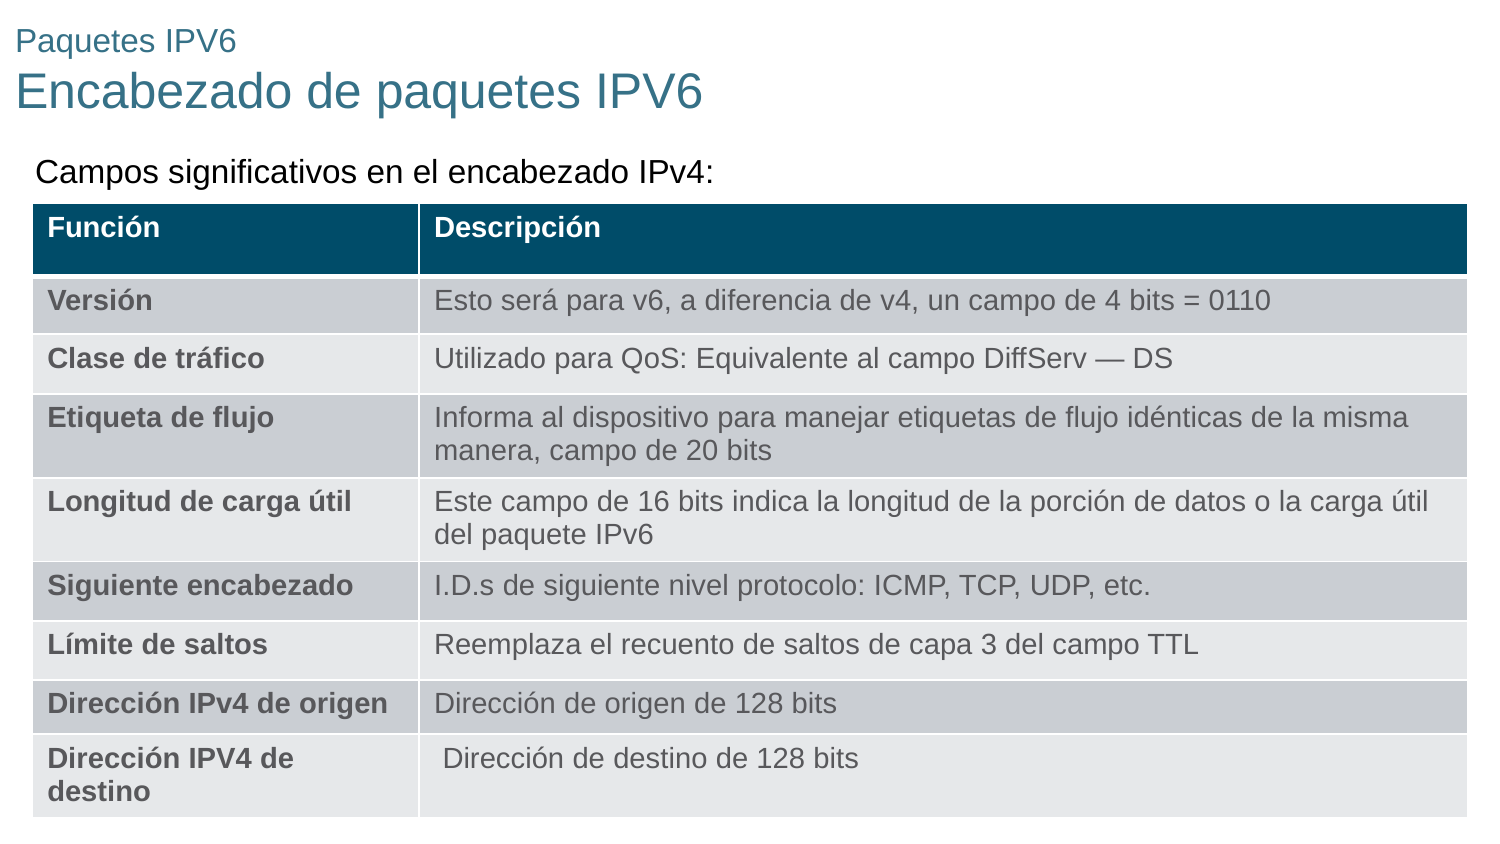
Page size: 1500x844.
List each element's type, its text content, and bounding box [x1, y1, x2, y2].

table_cell Versión [33, 279, 418, 333]
table_cell Siguiente encabezado [33, 562, 418, 620]
table_cell Informa al dispositivo para manejar etiquetas de flujo idénticas de la misma manera, campo de 20 bits [420, 395, 1467, 477]
table_cell Reemplaza el recuento de saltos de capa 3 del campo TTL [420, 622, 1467, 679]
table_cell Este campo de 16 bits indica la longitud de la porción de datos o la carga útil del paquete IPv6 [420, 479, 1467, 561]
table_cell Dirección IPv4 de origen [33, 681, 418, 733]
table_cell Etiqueta de flujo [33, 395, 418, 477]
table_cell Utilizado para QoS: Equivalente al campo DiffServ — DS [420, 335, 1467, 393]
list Campos significativos en el encabezado IPv4: [20, 142, 1373, 218]
table_cell Longitud de carga útil [33, 479, 418, 561]
table_cell I.D.s de siguiente nivel protocolo: ICMP, TCP, UDP, etc. [420, 562, 1467, 620]
table_cell Dirección de destino de 128 bits [420, 735, 1467, 817]
title Paquetes IPV6 Encabezado de paquetes IPV6 [0, 6, 1500, 131]
table_cell Clase de tráfico [33, 335, 418, 393]
table_cell Esto será para v6, a diferencia de v4, un campo de 4 bits = 0110 [420, 279, 1467, 333]
table_cell Límite de saltos [33, 622, 418, 679]
table_header Descripción [420, 204, 1467, 274]
table_cell Dirección IPV4 de destino [33, 735, 418, 817]
table_cell Dirección de origen de 128 bits [420, 681, 1467, 733]
table_header Función [33, 204, 418, 274]
